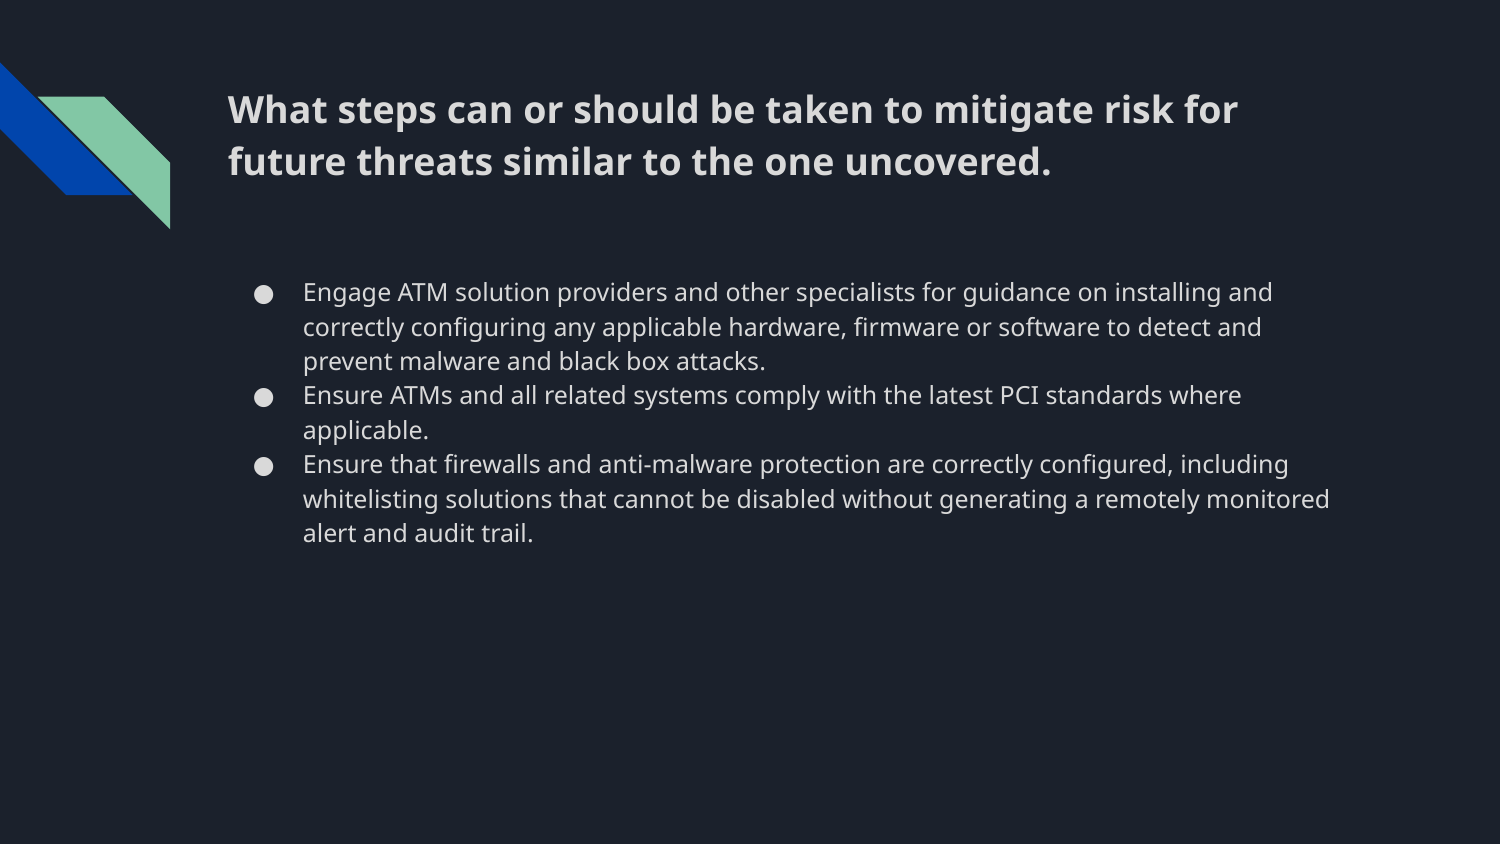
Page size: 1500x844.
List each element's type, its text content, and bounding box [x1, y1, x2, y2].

list Engage ATM solution providers and other specialists for guidance on installing and correctly configuring any applicable hardware, firmware or software to detect and prevent malware and black box attacks. Ensure ATMs and all related systems comply with the latest PCI standards where applicable. Ensure that firewalls and anti-malware protection are correctly configured, including whitelisting solutions that cannot be disabled without generating a remotely monitored alert and audit trail. [212, 257, 1368, 735]
title What steps can or should be taken to mitigate risk for future threats similar to the one uncovered. [212, 64, 1368, 215]
